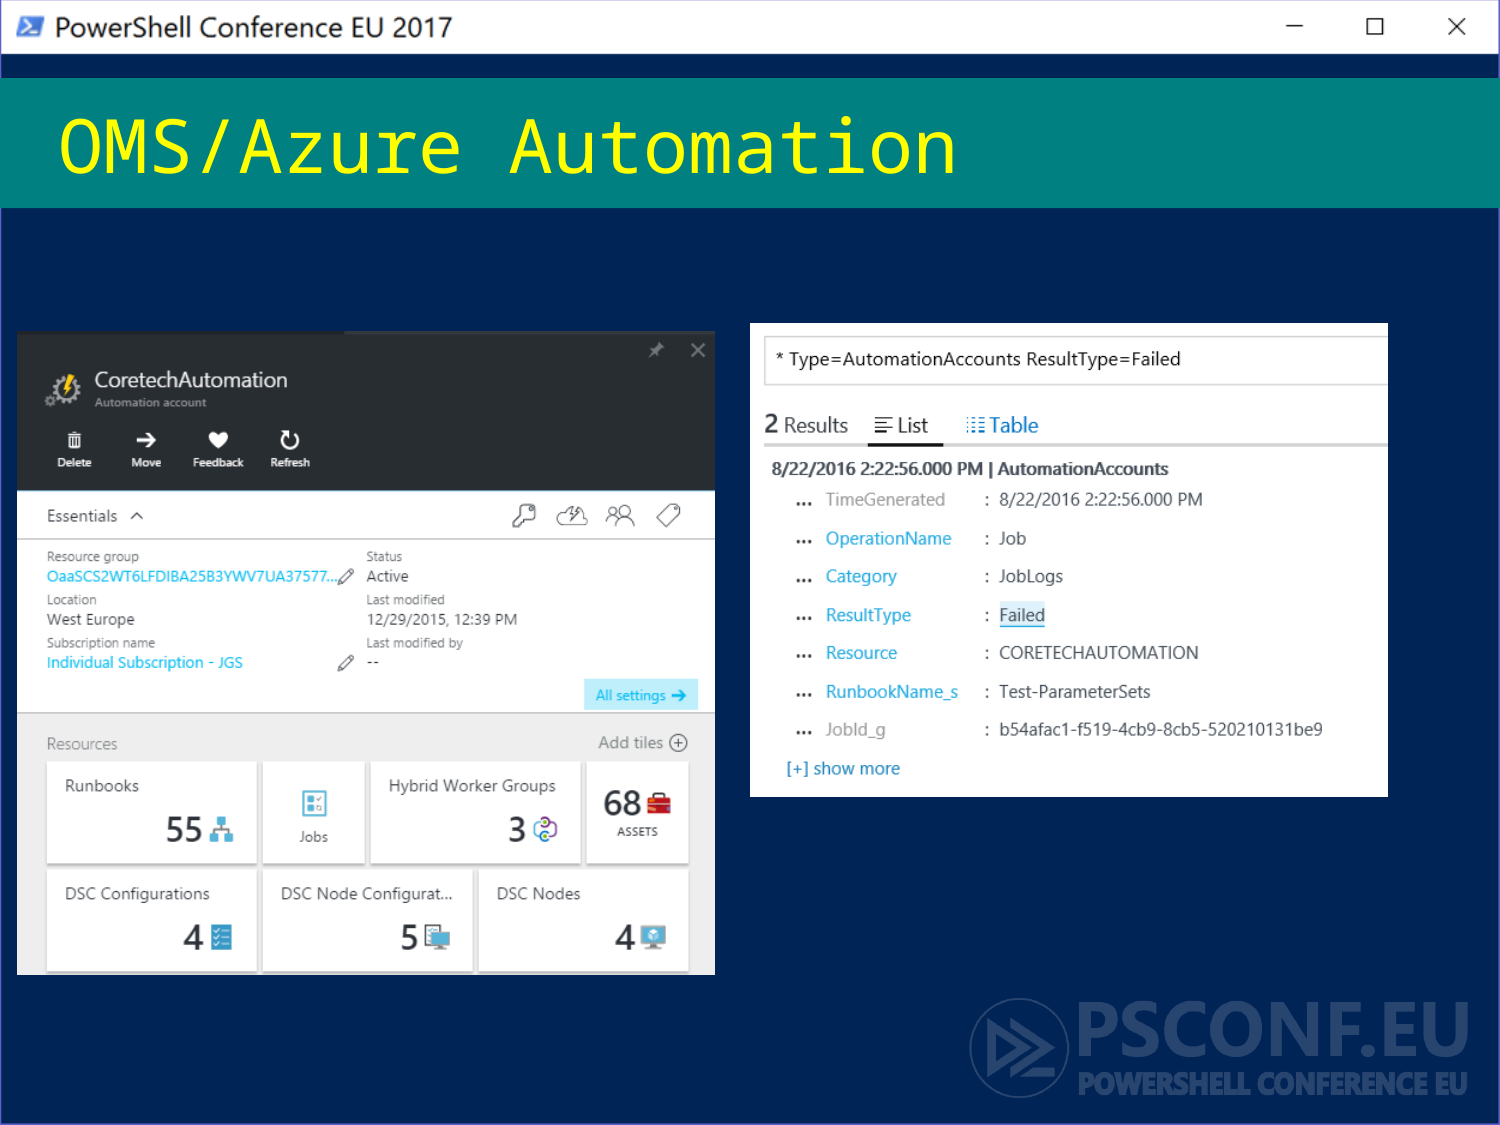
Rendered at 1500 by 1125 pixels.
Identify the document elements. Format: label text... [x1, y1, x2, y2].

picture [0, 209, 1500, 1125]
picture [0, 0, 1500, 78]
title OMS/Azure Automation [0, 78, 1500, 209]
